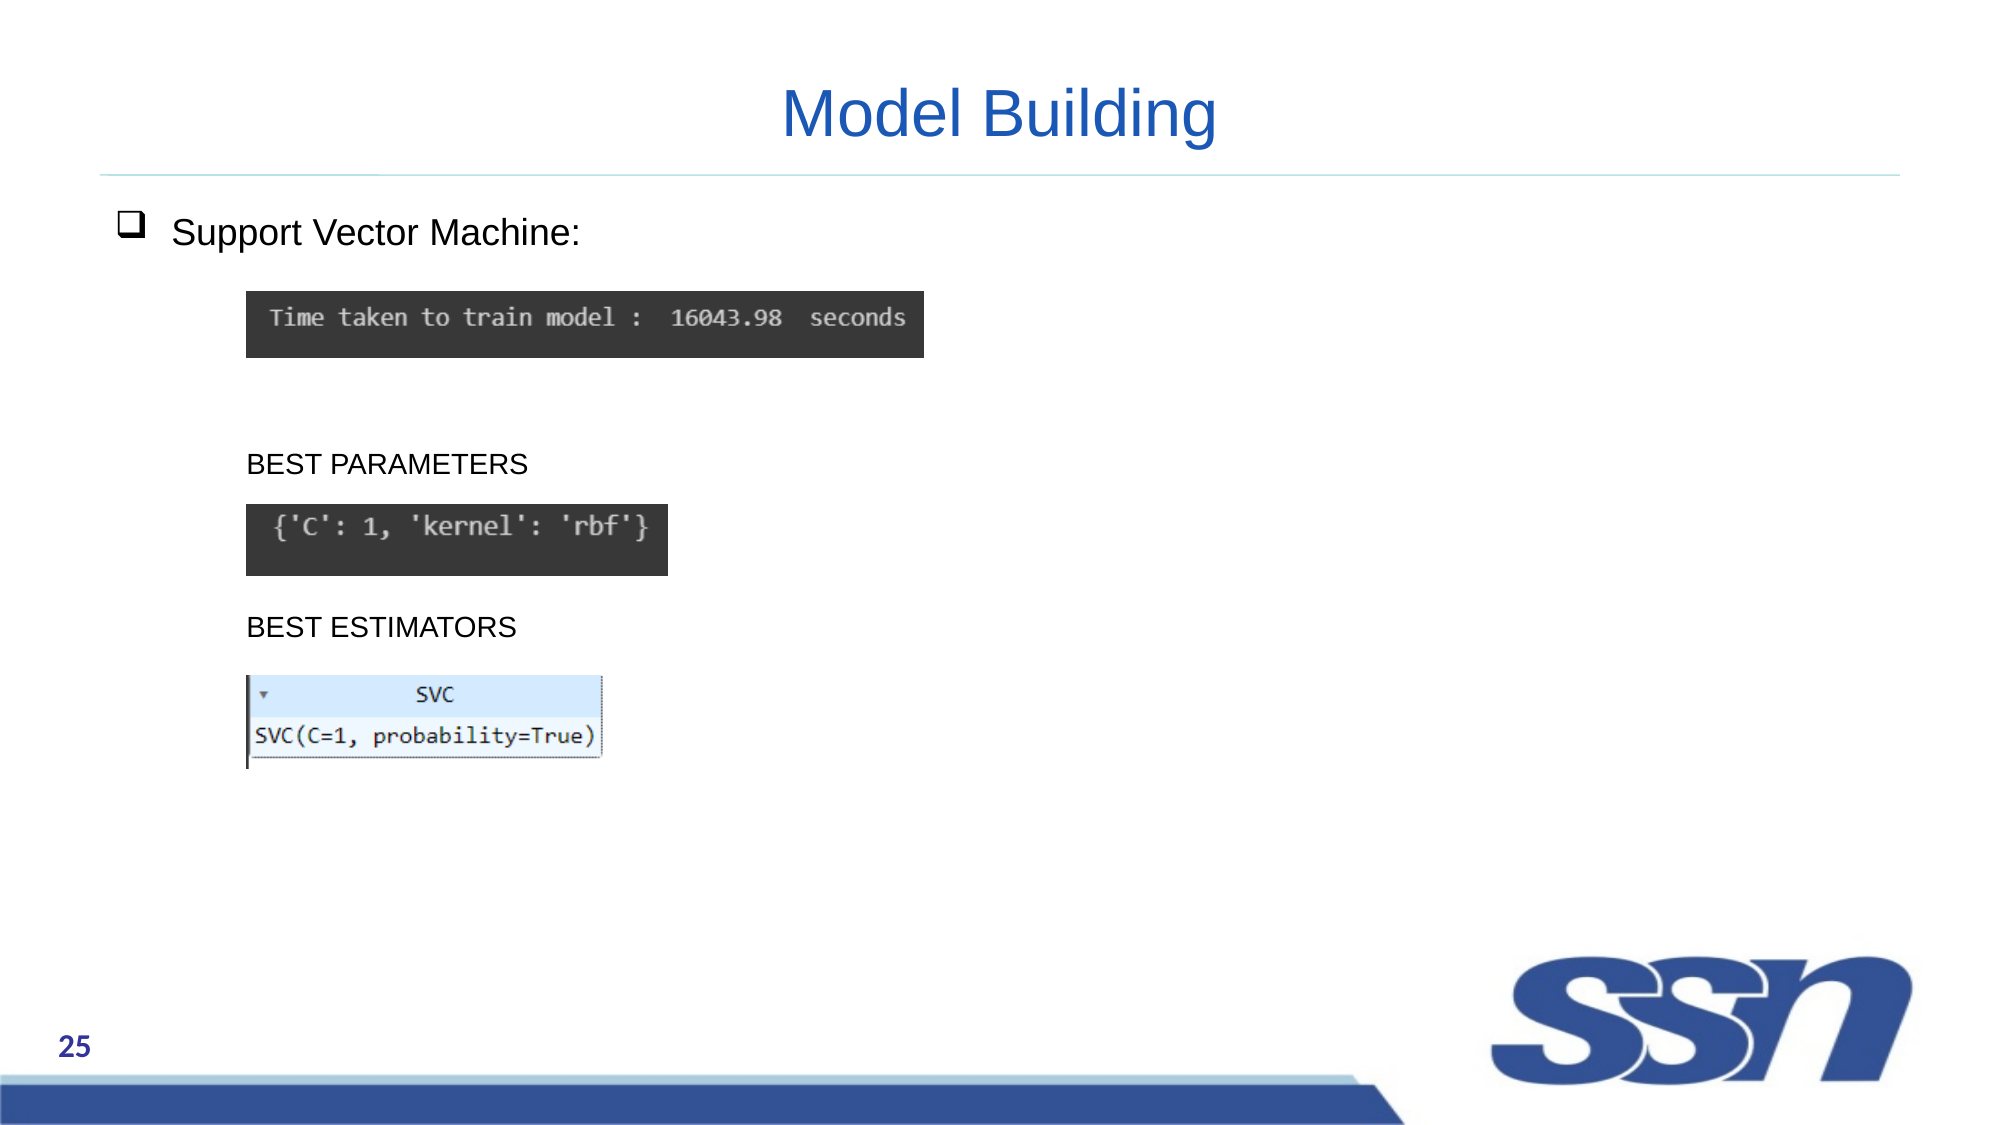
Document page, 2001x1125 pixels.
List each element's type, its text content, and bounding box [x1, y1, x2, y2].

list Support Vector Machine: BEST PARAMETERS BEST ESTIMATORS [99, 200, 1900, 1005]
picture [245, 674, 615, 770]
title Model Building [99, 45, 1900, 175]
picture [0, 913, 2000, 1125]
picture [245, 503, 669, 577]
picture [245, 291, 924, 359]
